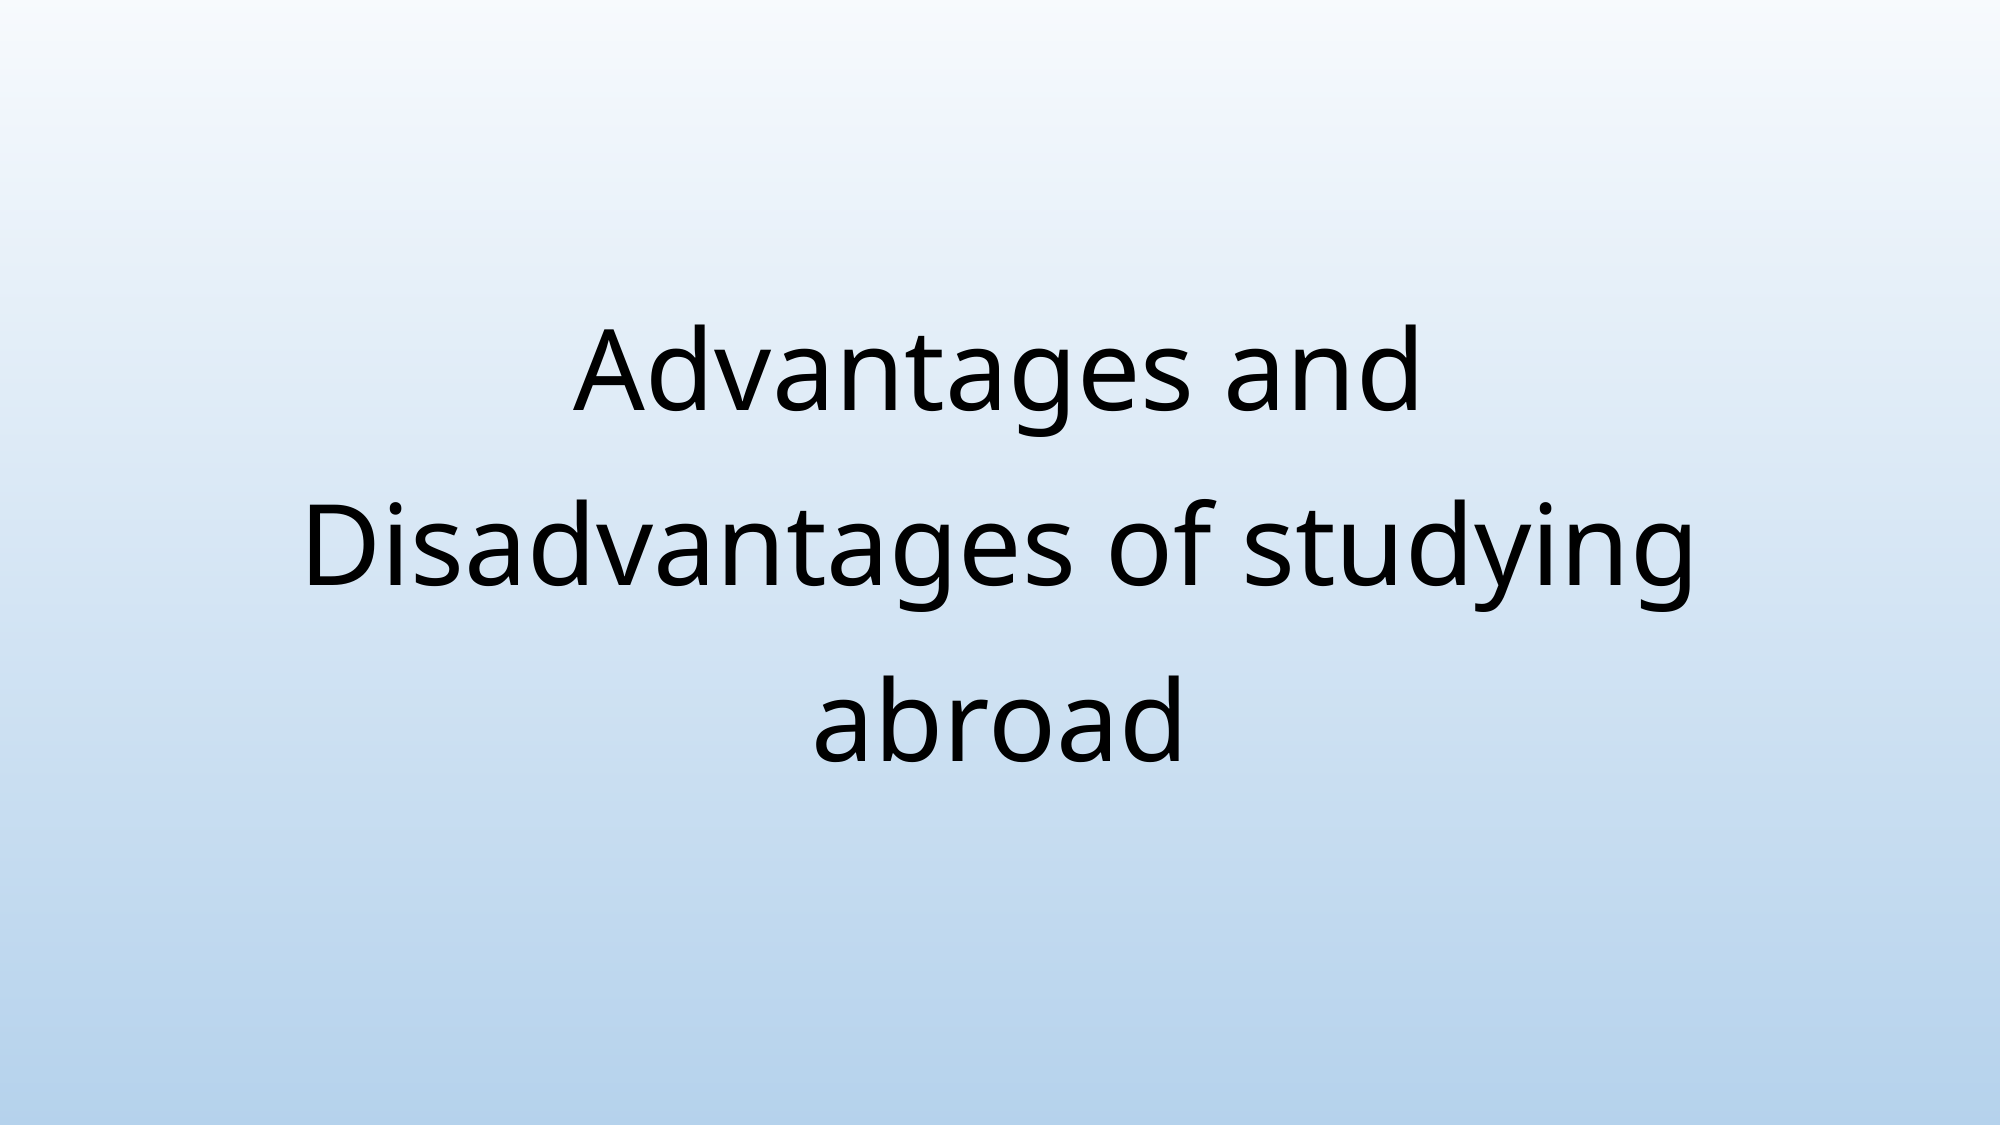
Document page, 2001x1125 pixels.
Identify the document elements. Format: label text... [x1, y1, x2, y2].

title Advantages and Disadvantages of studying abroad [249, 246, 1750, 792]
